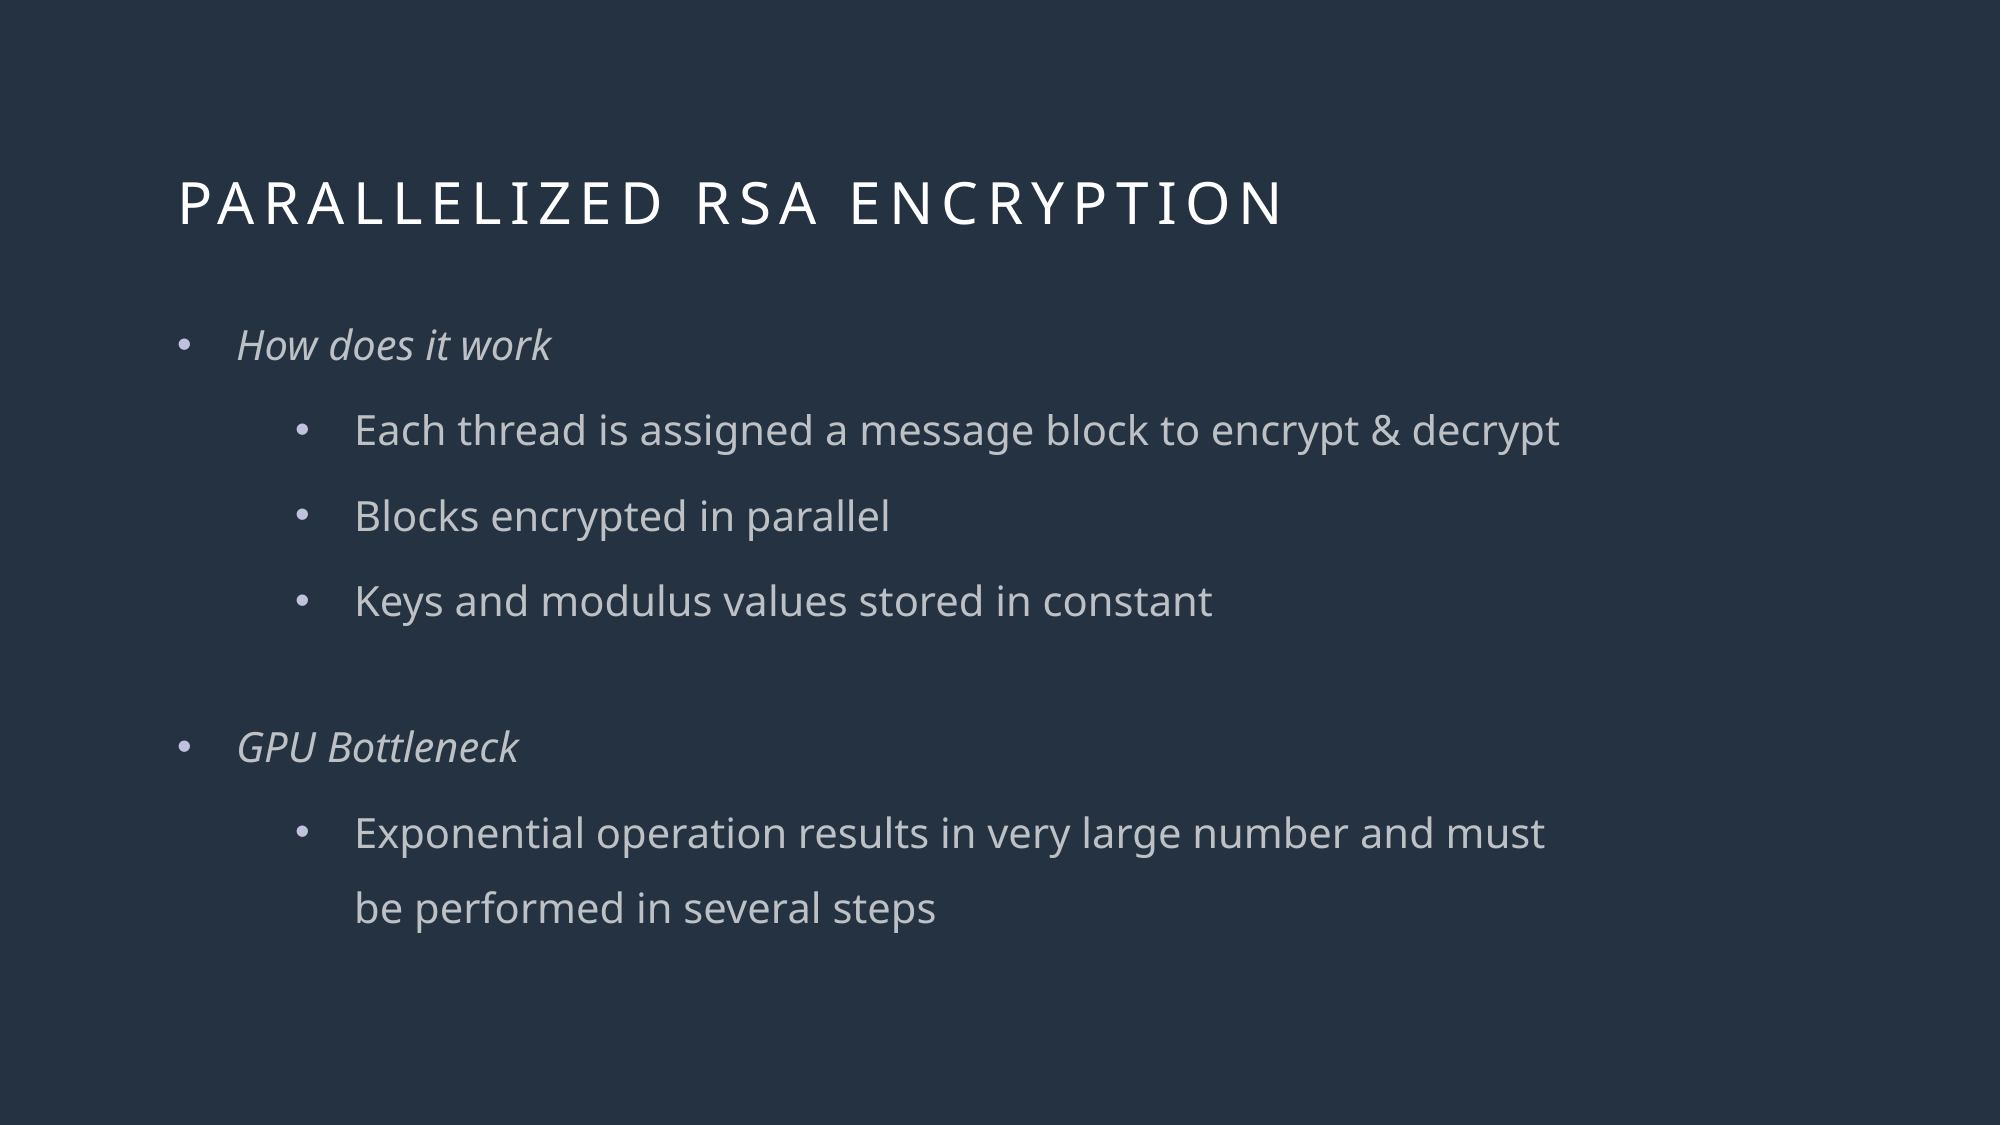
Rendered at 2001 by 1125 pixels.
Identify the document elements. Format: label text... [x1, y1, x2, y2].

title Parallelized RSA Encryption [177, 165, 1822, 274]
list How does it work Each thread is assigned a message block to encrypt & decrypt Blocks encrypted in parallel Keys and modulus values stored in constant GPU Bottleneck Exponential operation results in very large number and must be performed in several steps [177, 293, 1579, 947]
